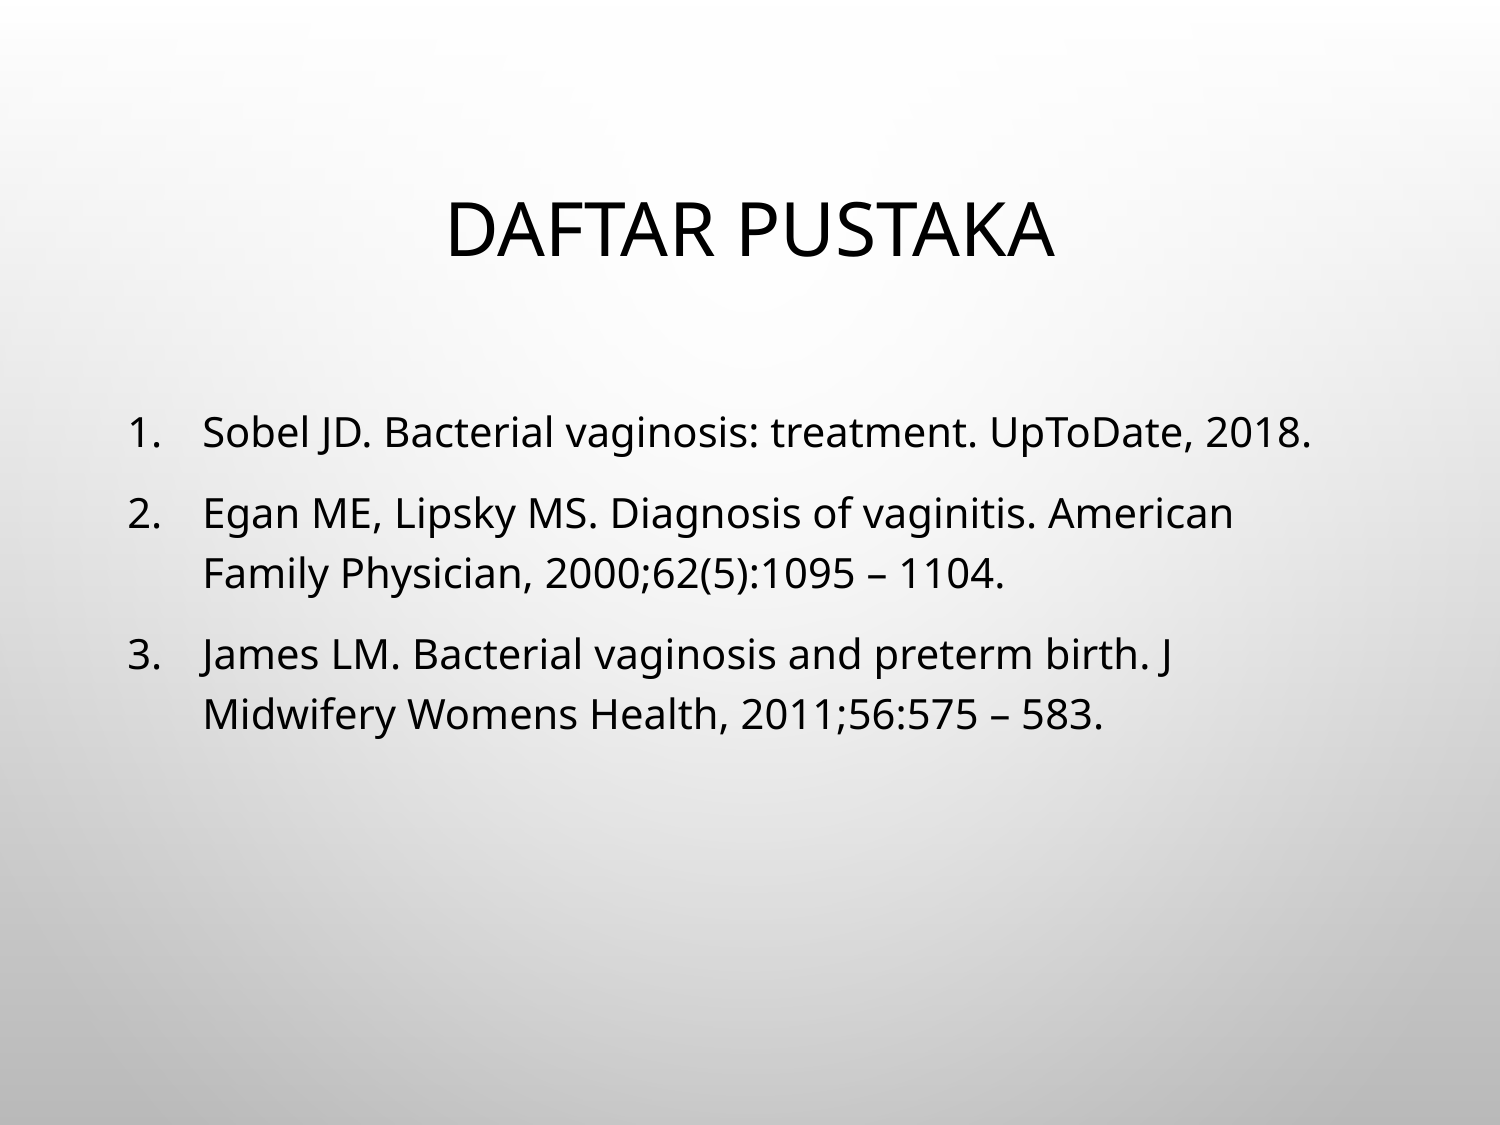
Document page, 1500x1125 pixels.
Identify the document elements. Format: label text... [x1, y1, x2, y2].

picture [0, 0, 1500, 1125]
title Daftar pustaka [112, 101, 1388, 364]
list Sobel JD. Bacterial vaginosis: treatment. UpToDate, 2018. Egan ME, Lipsky MS. Diagnosis of vaginitis. American Family Physician, 2000;62(5):1095 – 1104. James LM. Bacterial vaginosis and preterm birth. J Midwifery Womens Health, 2011;56:575 – 583. [112, 388, 1388, 950]
